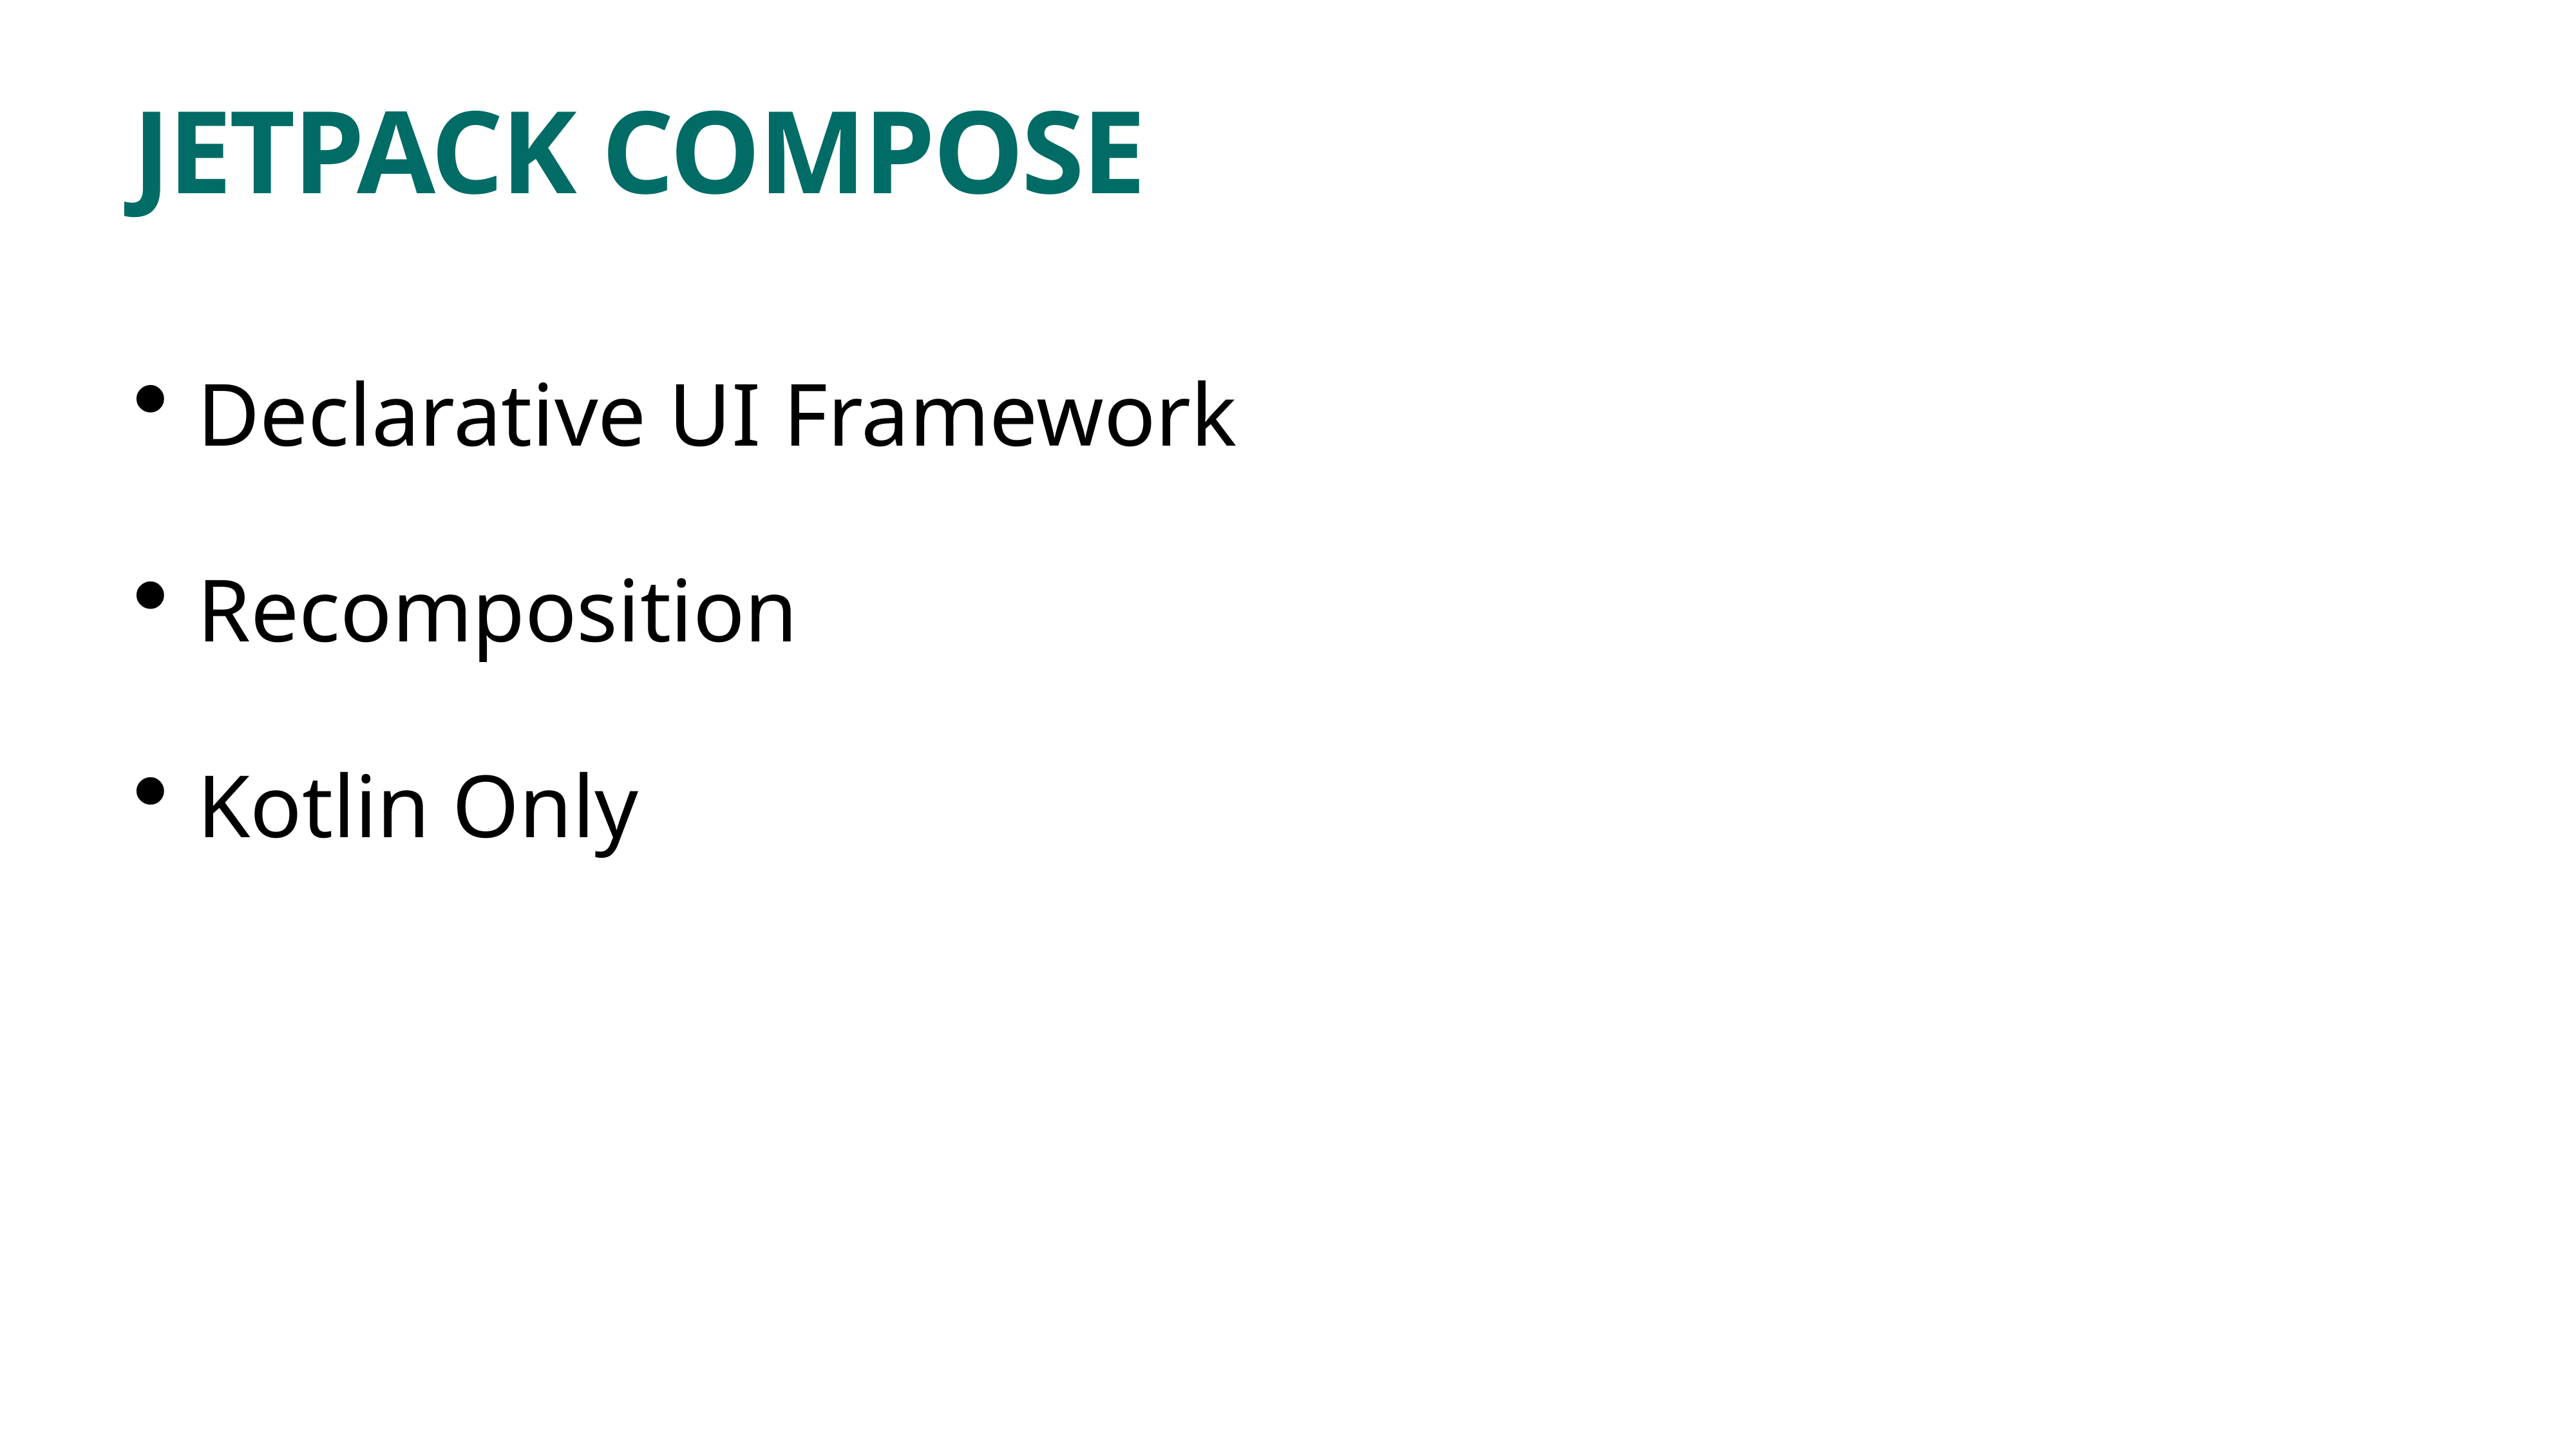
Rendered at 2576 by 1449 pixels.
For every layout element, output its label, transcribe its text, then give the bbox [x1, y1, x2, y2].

title JETPACK COMPOSE [127, 100, 2449, 252]
list Declarative UI Framework Recomposition Kotlin Only [127, 321, 2449, 1321]
